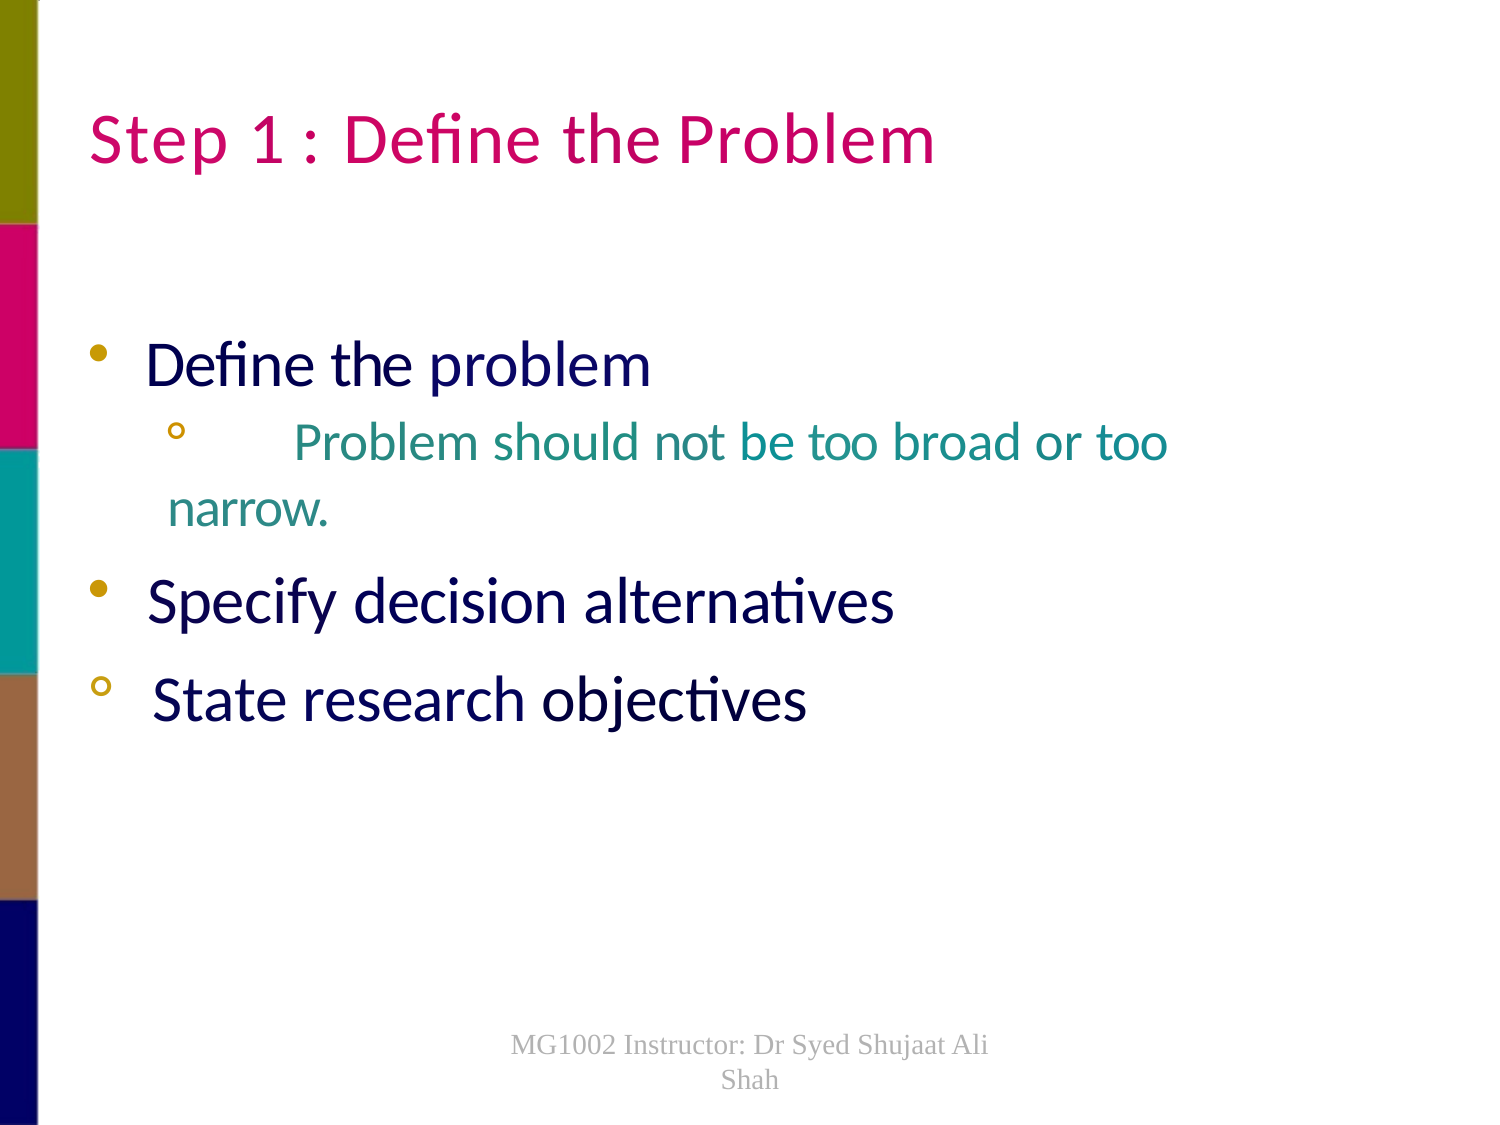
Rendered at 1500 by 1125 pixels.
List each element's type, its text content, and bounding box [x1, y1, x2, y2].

footer MG1002 Instructor: Dr Syed Shujaat Ali Shah [510, 1025, 990, 1082]
text_box Define the problem ° Problem should not be too broad or too narrow. Specify decision alternatives ° State research objectives [85, 312, 1258, 735]
title Step 1 : Define the Problem [75, 0, 1415, 279]
picture [0, 0, 40, 1125]
